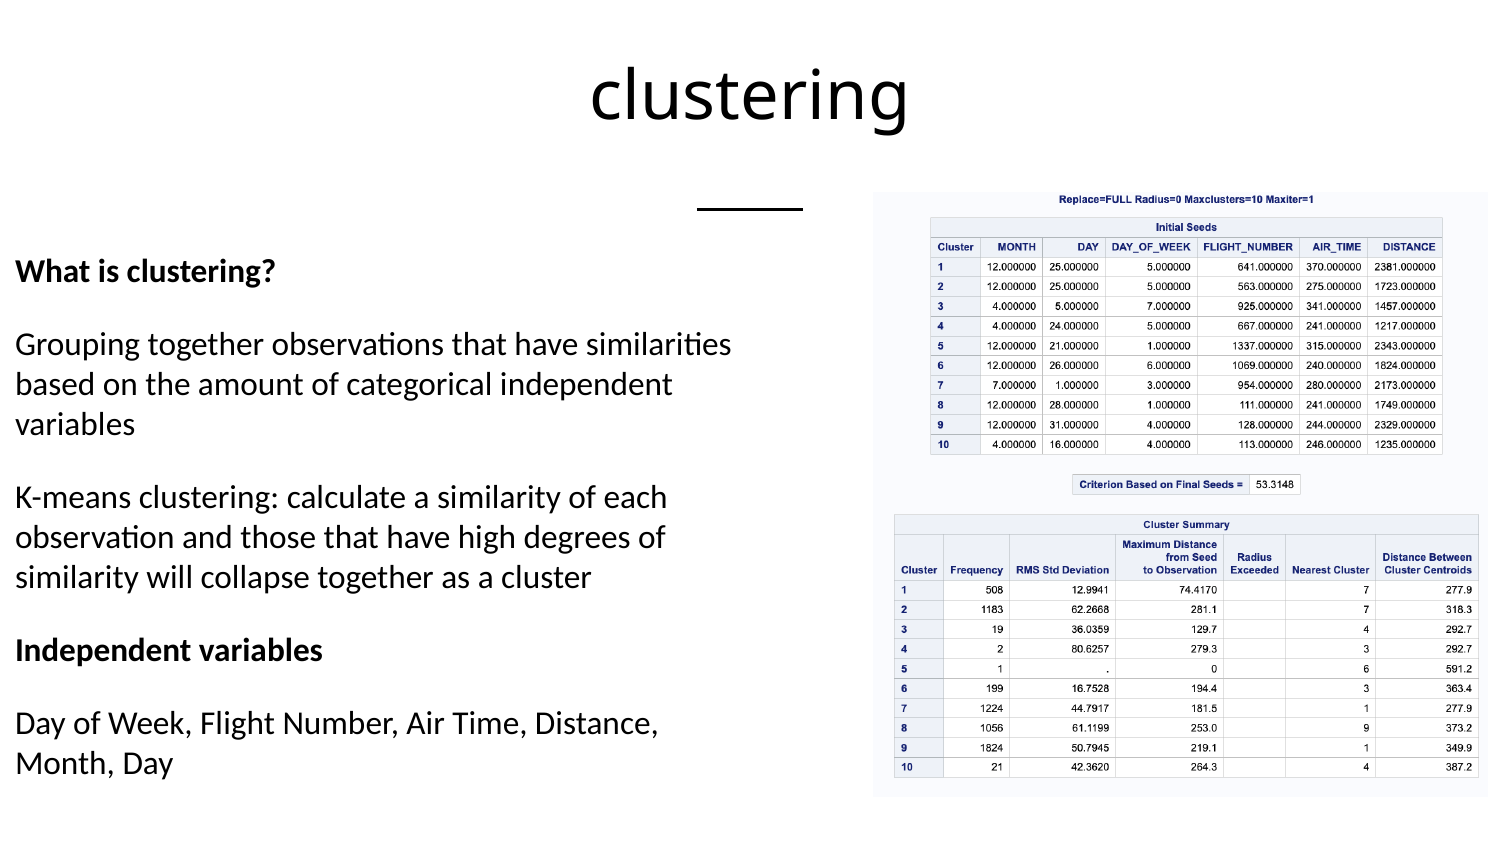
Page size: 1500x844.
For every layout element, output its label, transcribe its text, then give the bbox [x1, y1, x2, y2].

title clustering [103, 44, 1397, 208]
picture [869, 173, 1488, 797]
list What is clustering? Grouping together observations that have similarities based on the amount of categorical independent variables K-means clustering: calculate a similarity of each observation and those that have high degrees of similarity will collapse together as a cluster Independent variables Day of Week, Flight Number, Air Time, Distance, Month, Day [0, 233, 770, 478]
